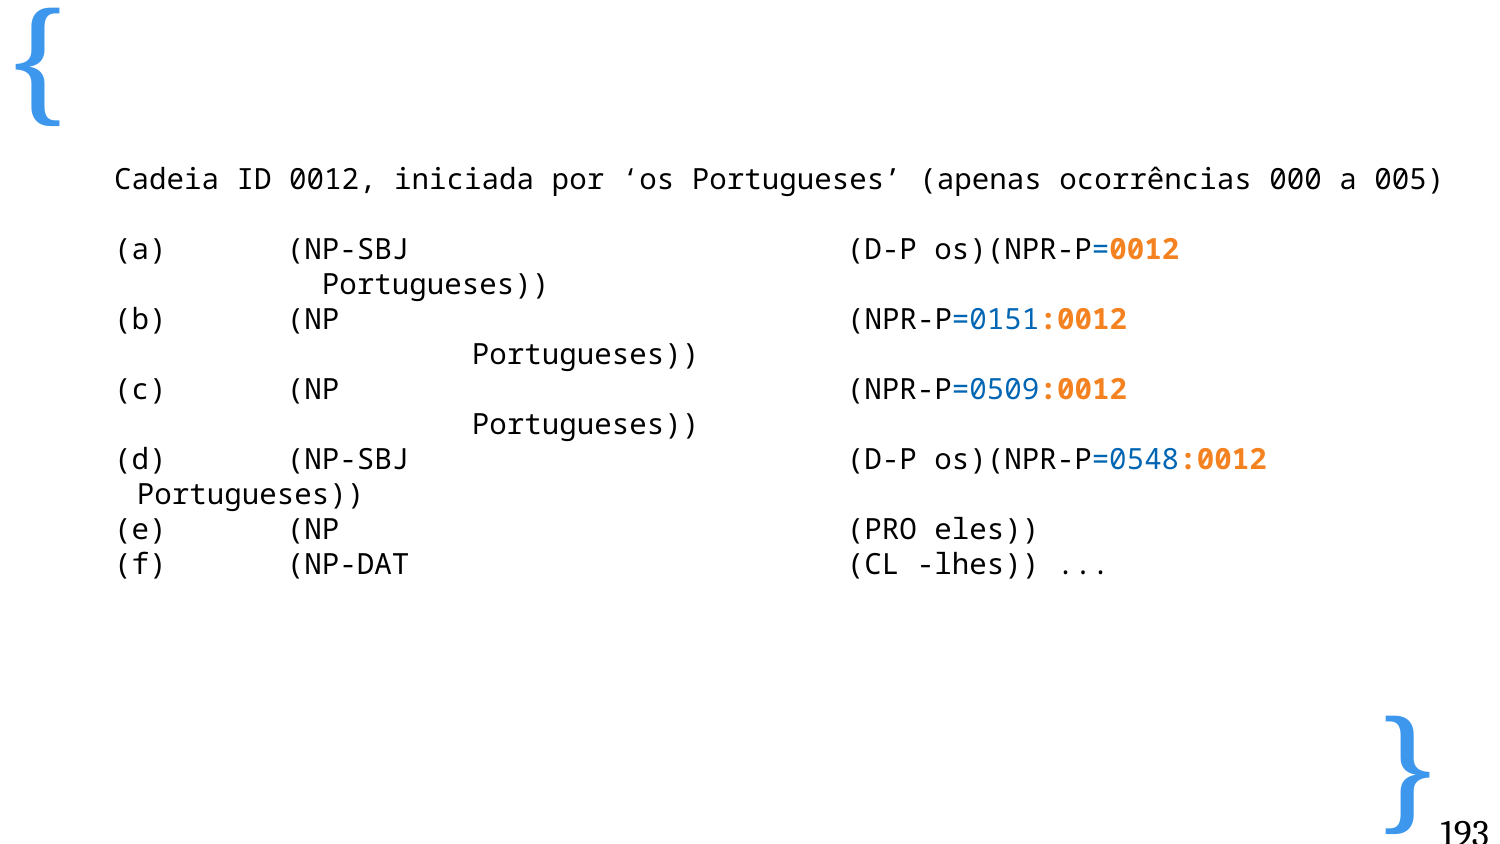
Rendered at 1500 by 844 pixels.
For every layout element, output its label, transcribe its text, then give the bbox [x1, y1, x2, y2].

text_box Cadeia ID 0012, iniciada por ‘os Portugueses’ (apenas ocorrências 000 a 005) (a) (NP-SBJ (ID H-AA-DNN=0012/000) (D-P os)(NPR-P=0012/000 Portugueses)) (b) (NP (ID M-RR-NNN=0012/001) (NPR-P=0151:0012/001 Portugueses)) (c) (NP (ID M-RR-NNN=0012/002) (NPR-P=0509:0012/003 Portugueses)) (d) (NP-SBJ (ID M-RR-DNN=0012/003) (D-P os)(NPR-P=0548:0012/004 Portugueses)) (e) (NP (ID M-EE-PPP=0012/004) (PRO eles)) (f) (NP-DAT (ID M-EE-PPP=0012/005) (CL -lhes)) ... [83, 209, 1454, 532]
text_box 193 [1440, 808, 1495, 832]
